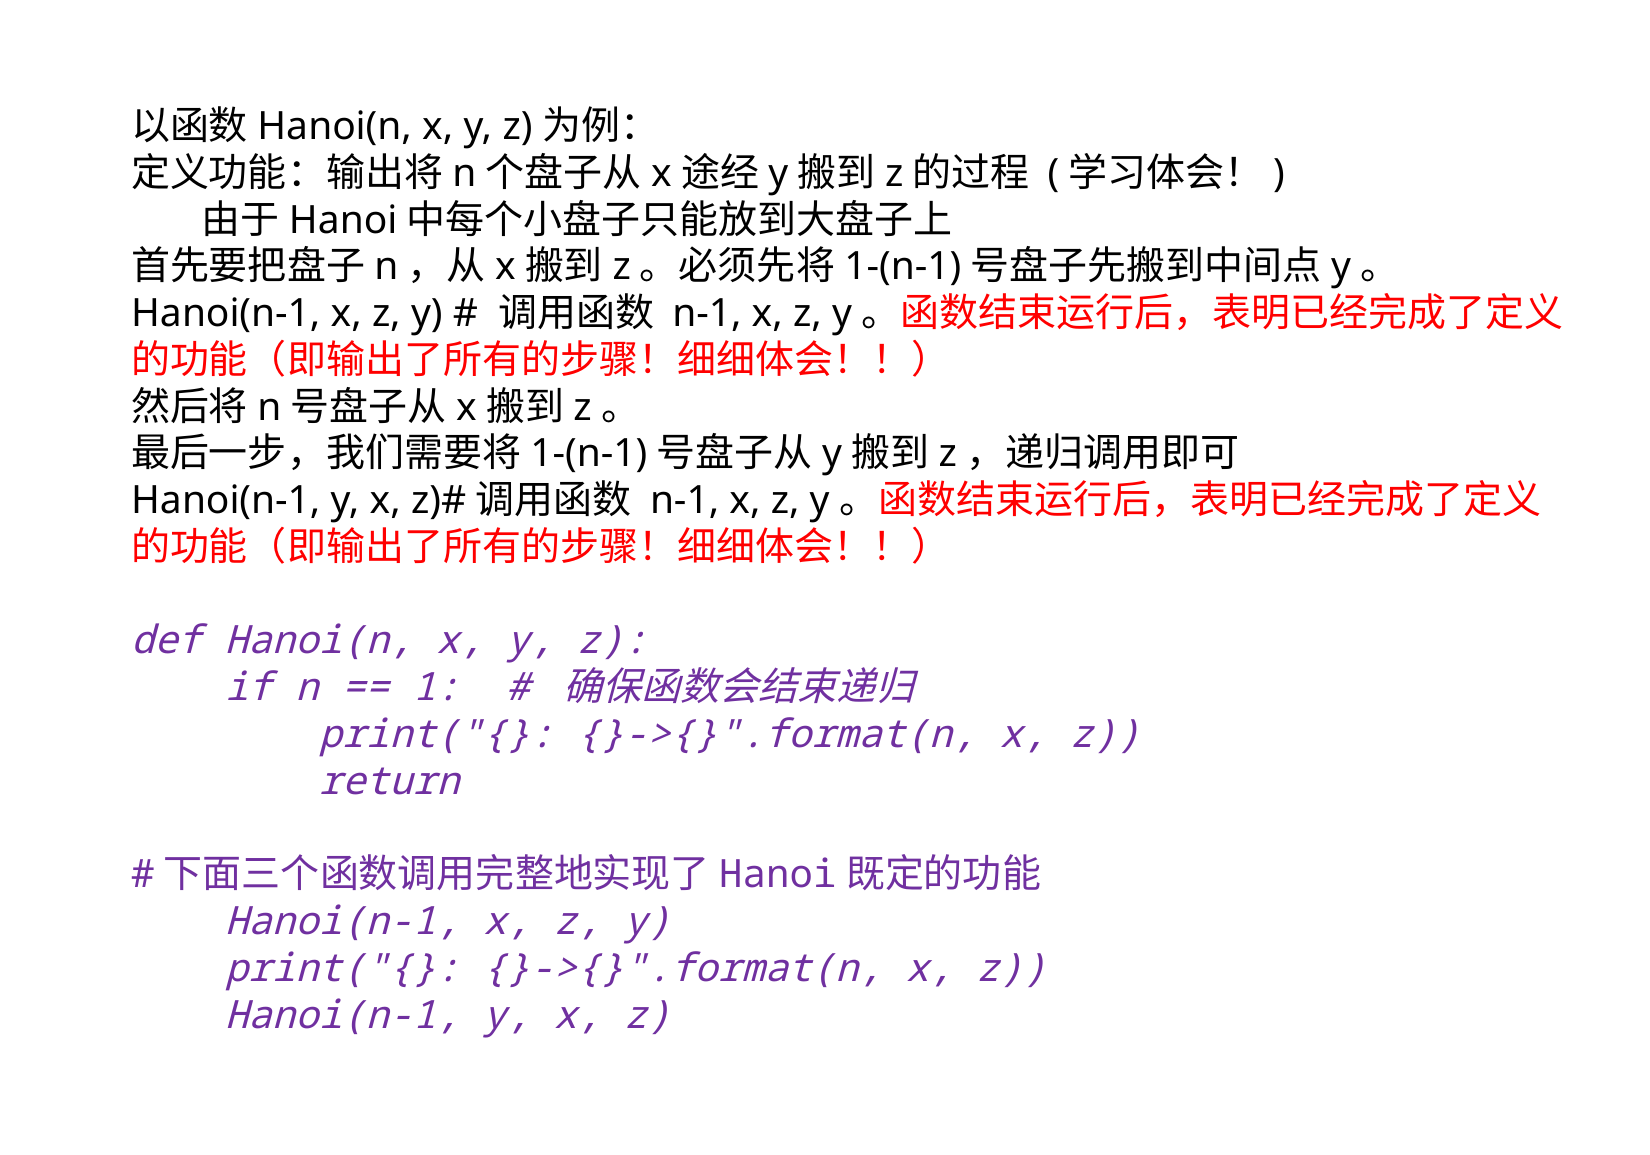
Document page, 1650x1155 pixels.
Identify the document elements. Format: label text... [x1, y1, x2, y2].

text_box 以函数Hanoi(n, x, y, z)为例： 定义功能：输出将n个盘子从x途经y搬到z的过程 (学习体会！) 由于Hanoi中每个小盘子只能放到大盘子上 首先要把盘子n，从x搬到z。必须先将1-(n-1)号盘子先搬到中间点y。 Hanoi(n-1, x, z, y) # 调用函数 n-1, x, z, y。函数结束运行后，表明已经完成了定义的功能（即输出了所有的步骤！细细体会！！） 然后将n号盘子从x搬到z。 最后一步，我们需要将1-(n-1)号盘子从y搬到z，递归调用即可 Hanoi(n-1, y, x, z)#调用函数 n-1, x, z, y。函数结束运行后，表明已经完成了定义的功能（即输出了所有的步骤！细细体会！！） def Hanoi(n, x, y, z): if n == 1: # 确保函数会结束递归 print("{}: {}->{}".format(n, x, z)) return #下面三个函数调用完整地实现了Hanoi既定的功能 Hanoi(n-1, x, z, y) print("{}: {}->{}".format(n, x, z)) Hanoi(n-1, y, x, z) [116, 93, 1581, 1091]
